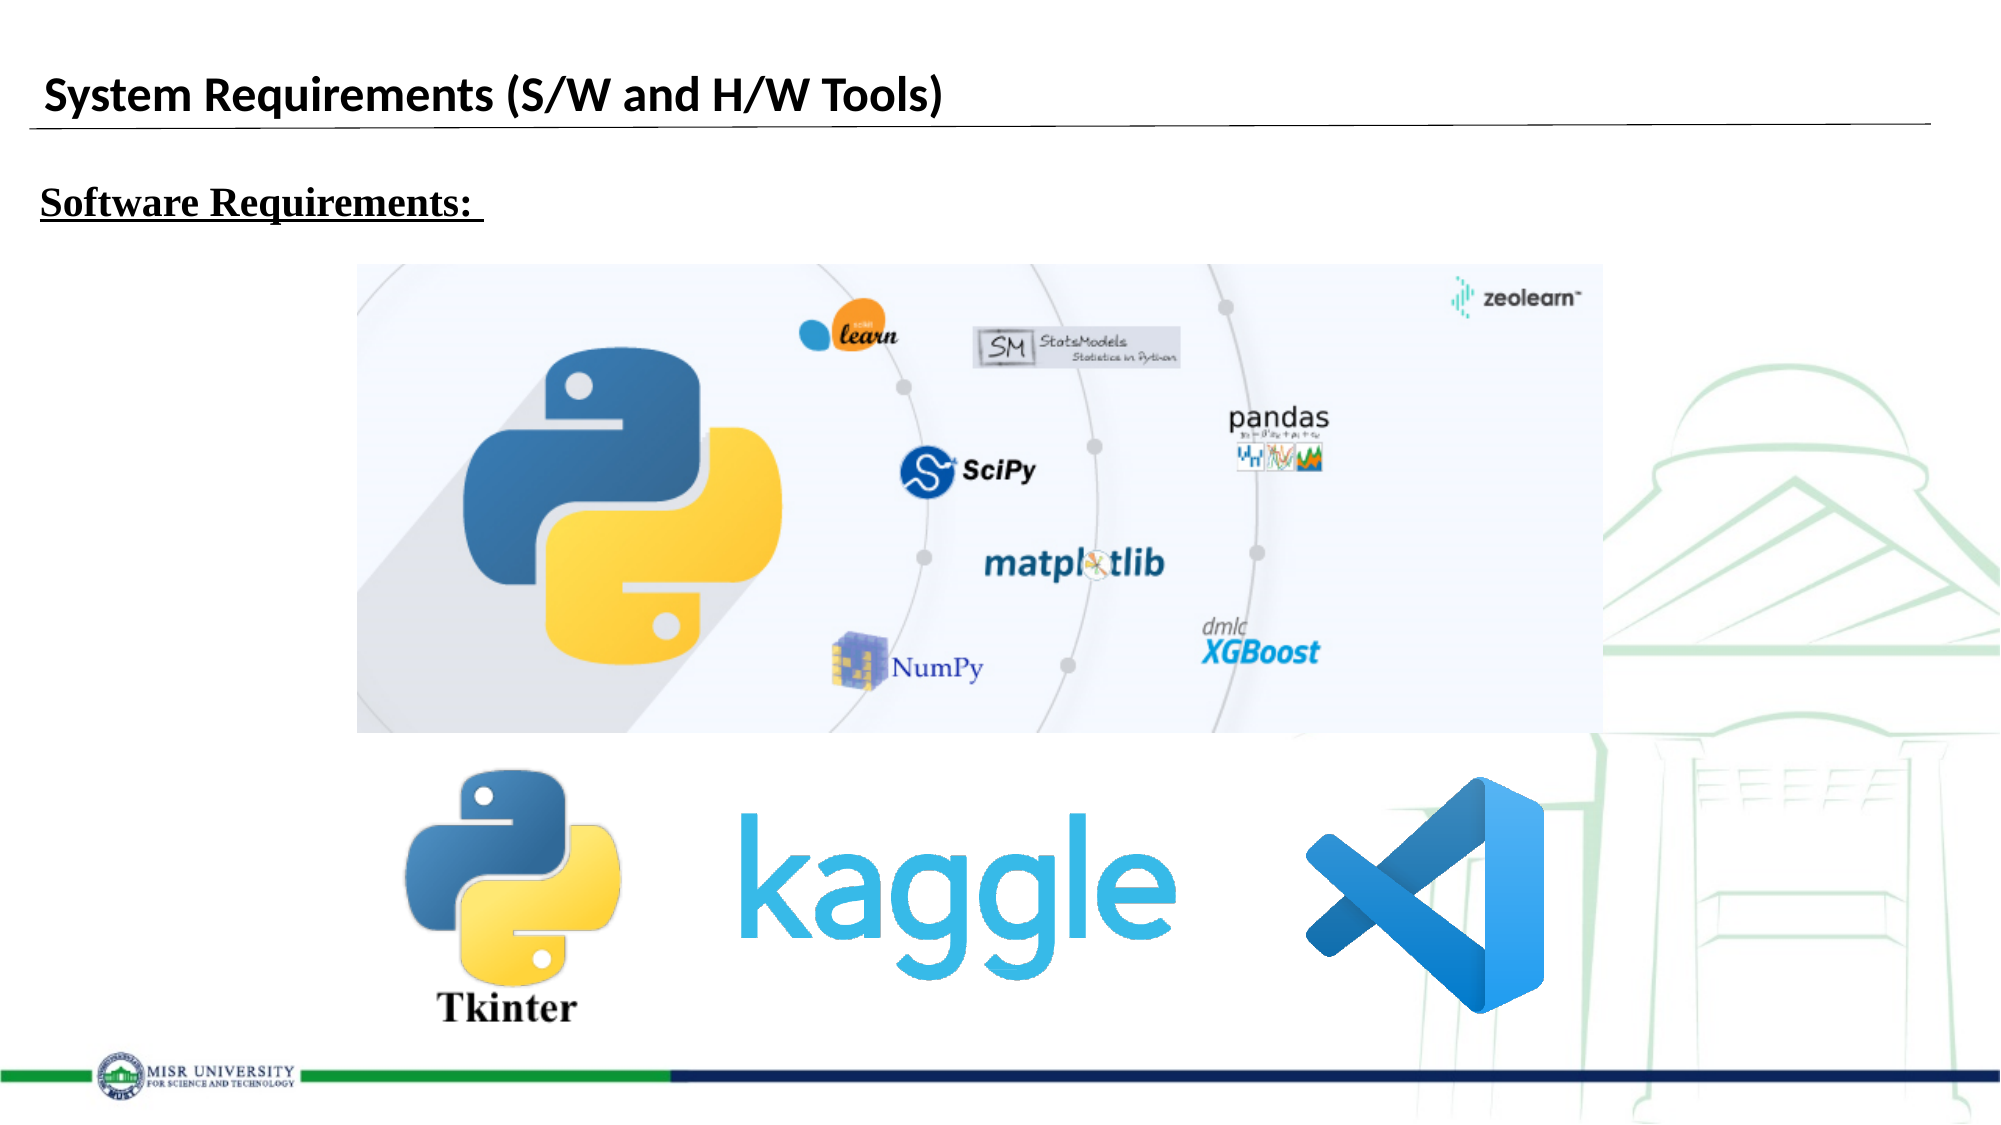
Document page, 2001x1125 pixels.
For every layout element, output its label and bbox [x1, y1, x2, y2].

picture [0, 1, 2000, 1124]
text_box [29, 124, 1931, 129]
